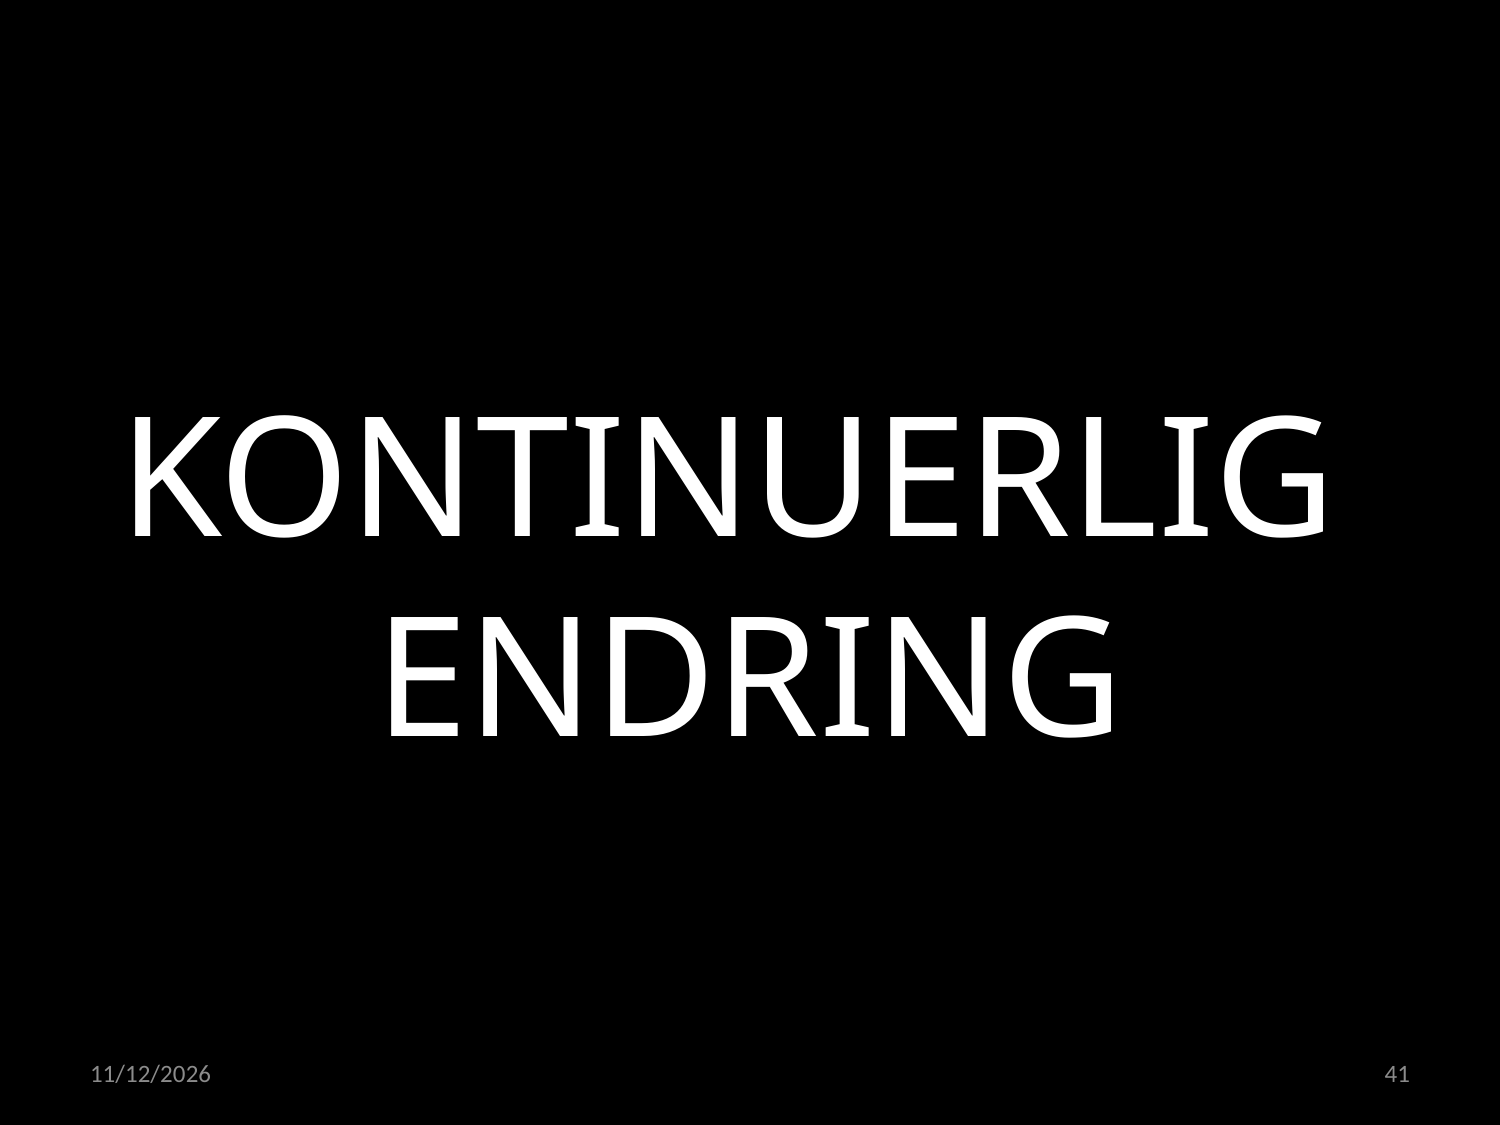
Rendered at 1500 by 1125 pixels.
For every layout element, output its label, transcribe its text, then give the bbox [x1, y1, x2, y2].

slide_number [75, 1042, 425, 1103]
text_box KONTINUERLIG ENDRING [0, 361, 1500, 464]
slide_number 41 [1074, 1042, 1425, 1103]
